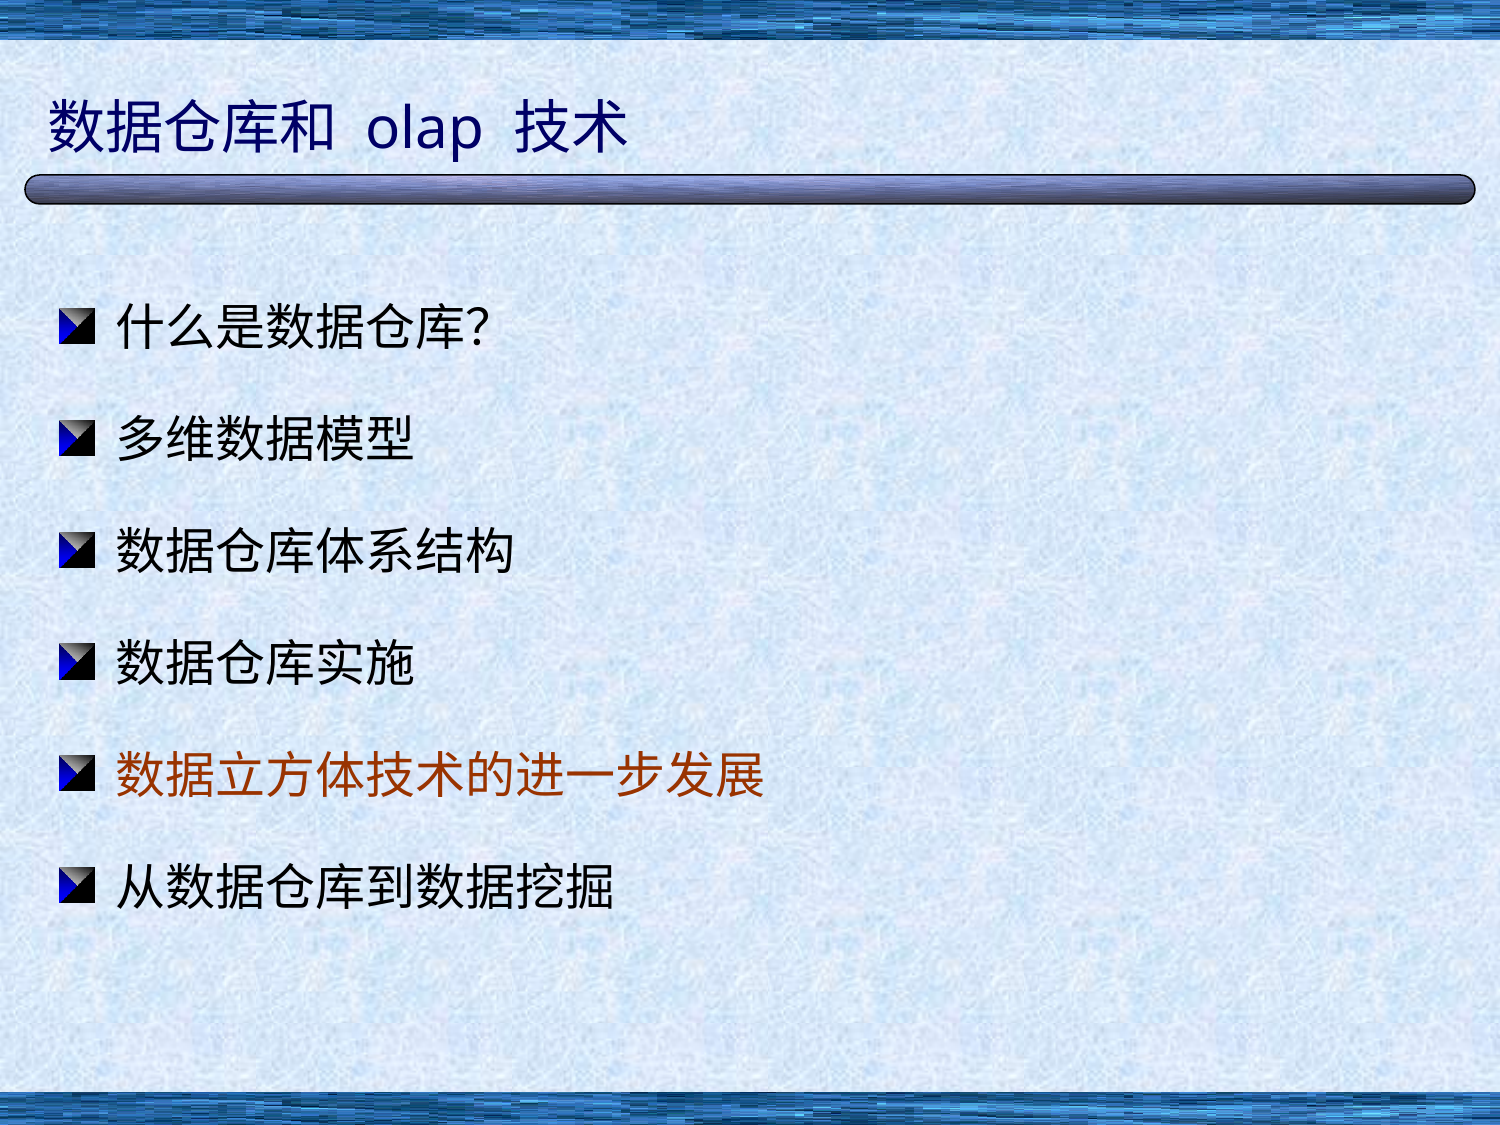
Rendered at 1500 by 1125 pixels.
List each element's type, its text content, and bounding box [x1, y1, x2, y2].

picture [0, 0, 1500, 1125]
title 数据仓库和 olap 技术 [32, 50, 1425, 200]
list 什么是数据仓库？ 多维数据模型 数据仓库体系结构 数据仓库实施 数据立方体技术的进一步发展 从数据仓库到数据挖掘 [44, 246, 1469, 984]
